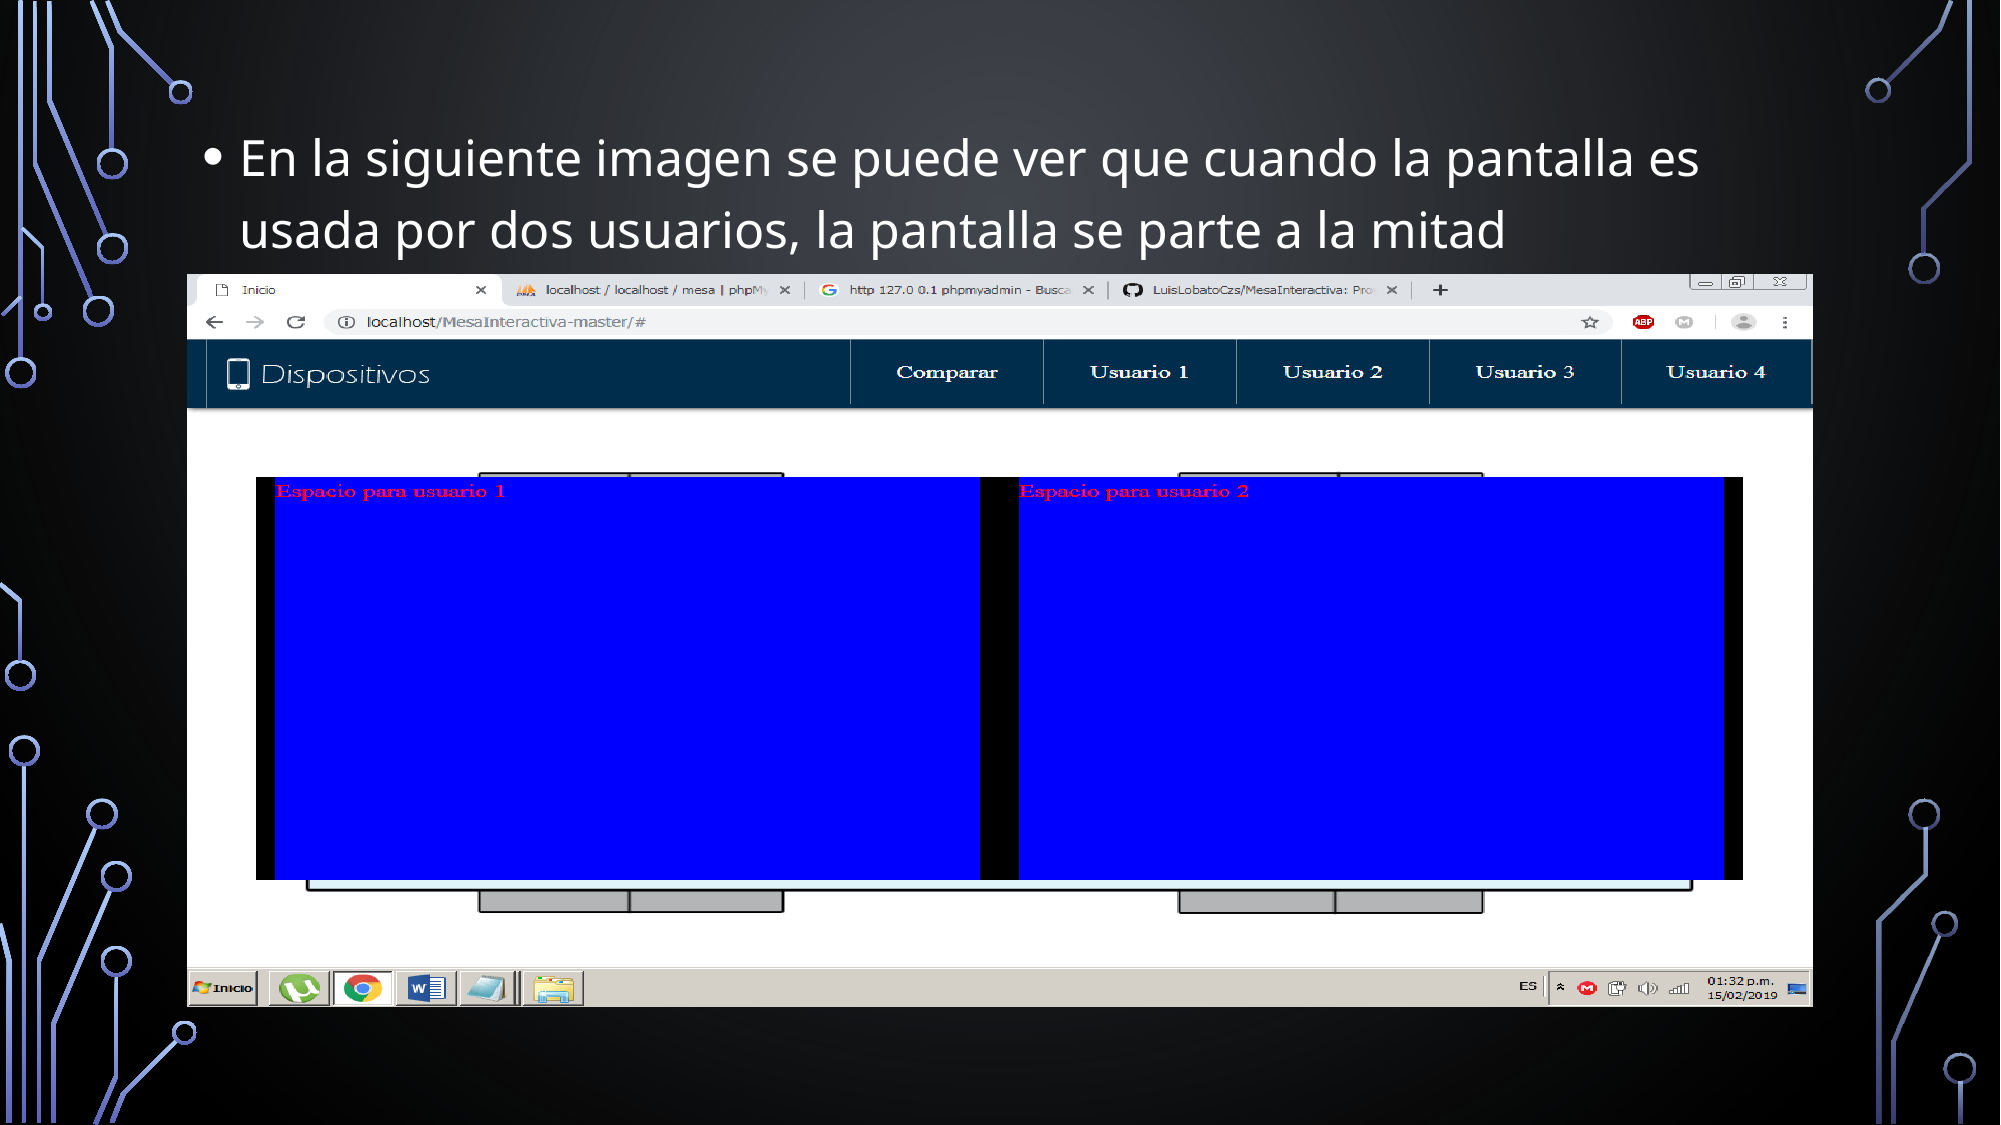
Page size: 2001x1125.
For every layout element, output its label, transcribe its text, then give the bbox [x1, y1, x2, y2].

list En la siguiente imagen se puede ver que cuando la pantalla es usada por dos usuarios, la pantalla se parte a la mitad [187, 106, 1813, 274]
picture [186, 274, 1813, 1008]
